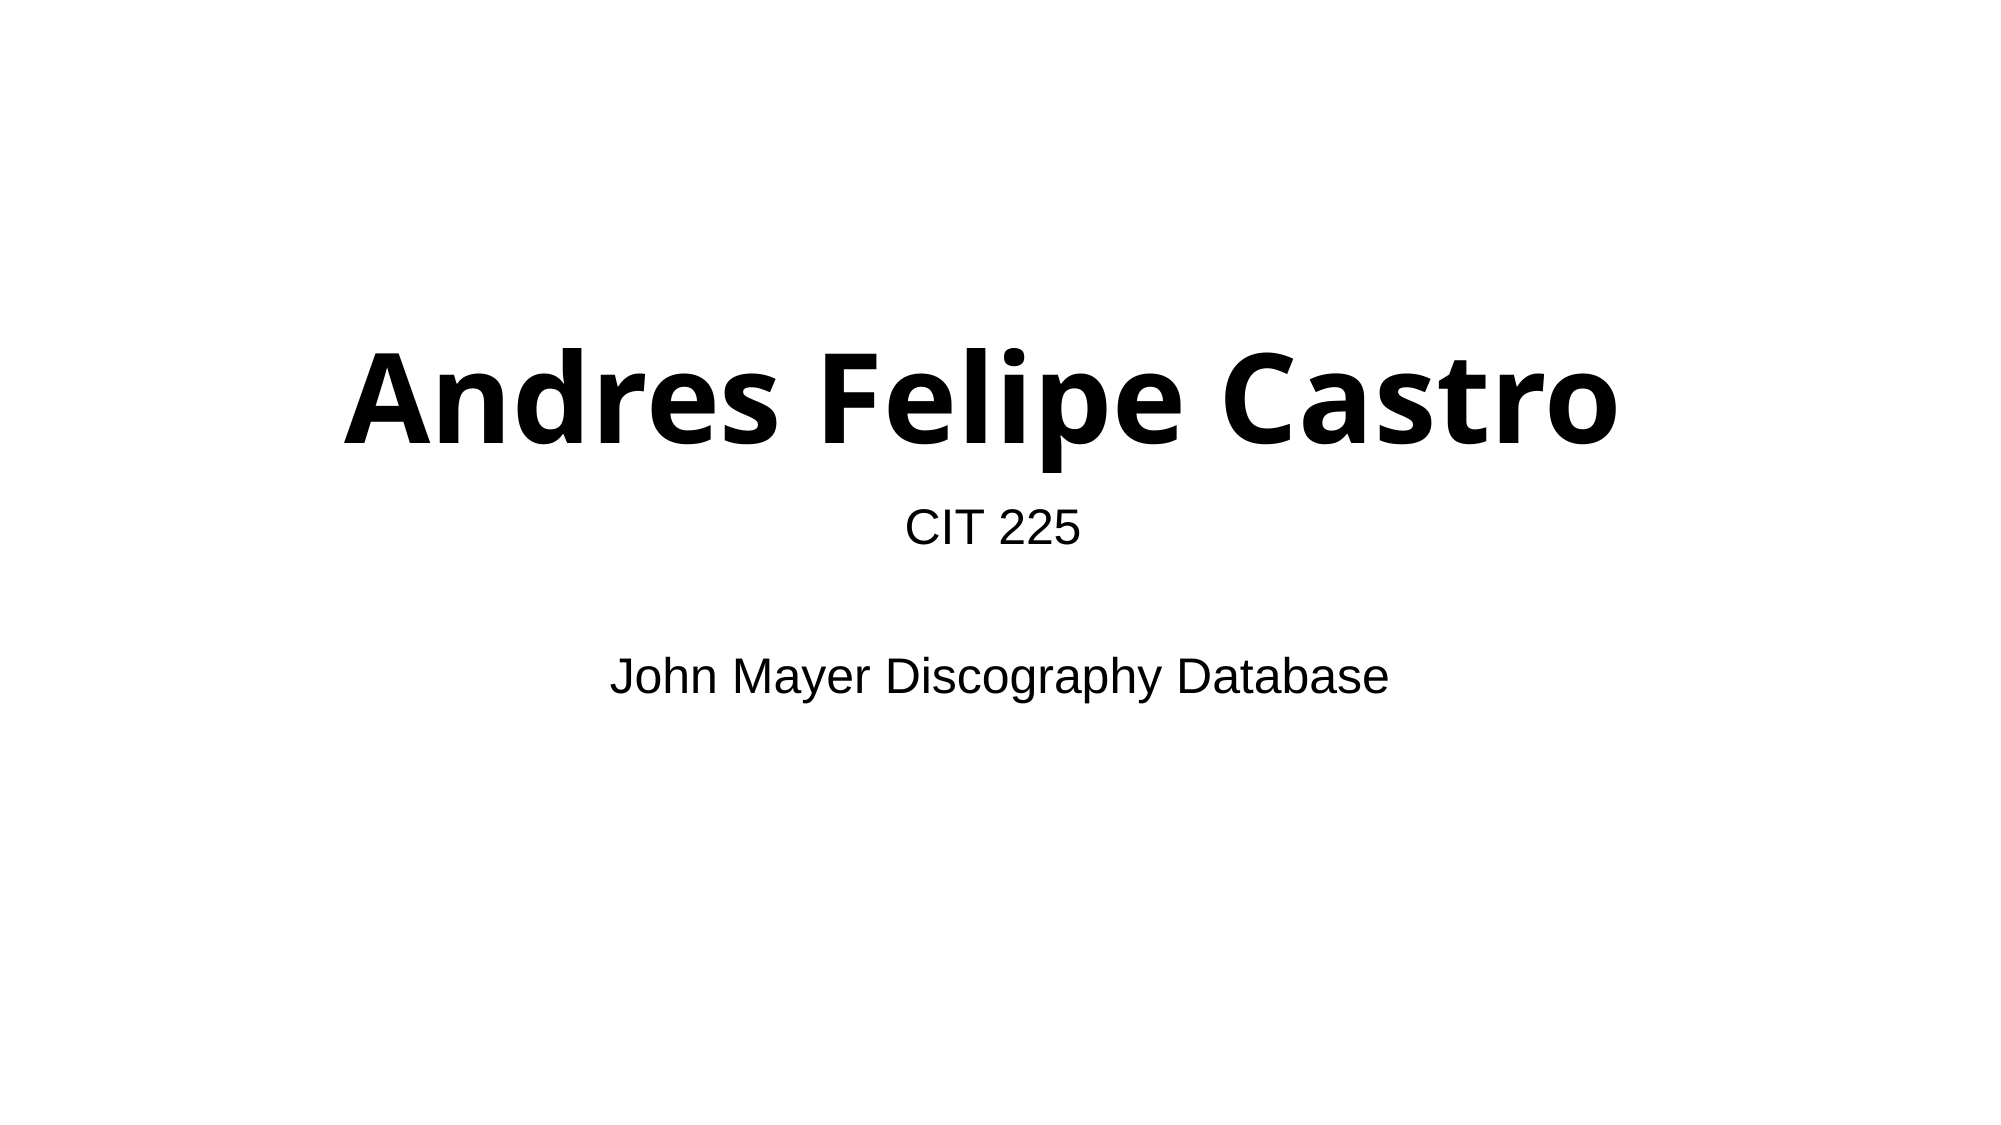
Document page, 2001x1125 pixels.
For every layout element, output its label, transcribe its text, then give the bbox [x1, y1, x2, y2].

title Andres Felipe Castro [249, 86, 1750, 479]
subtitle CIT 225 John Mayer Discography Database [249, 493, 1750, 766]
